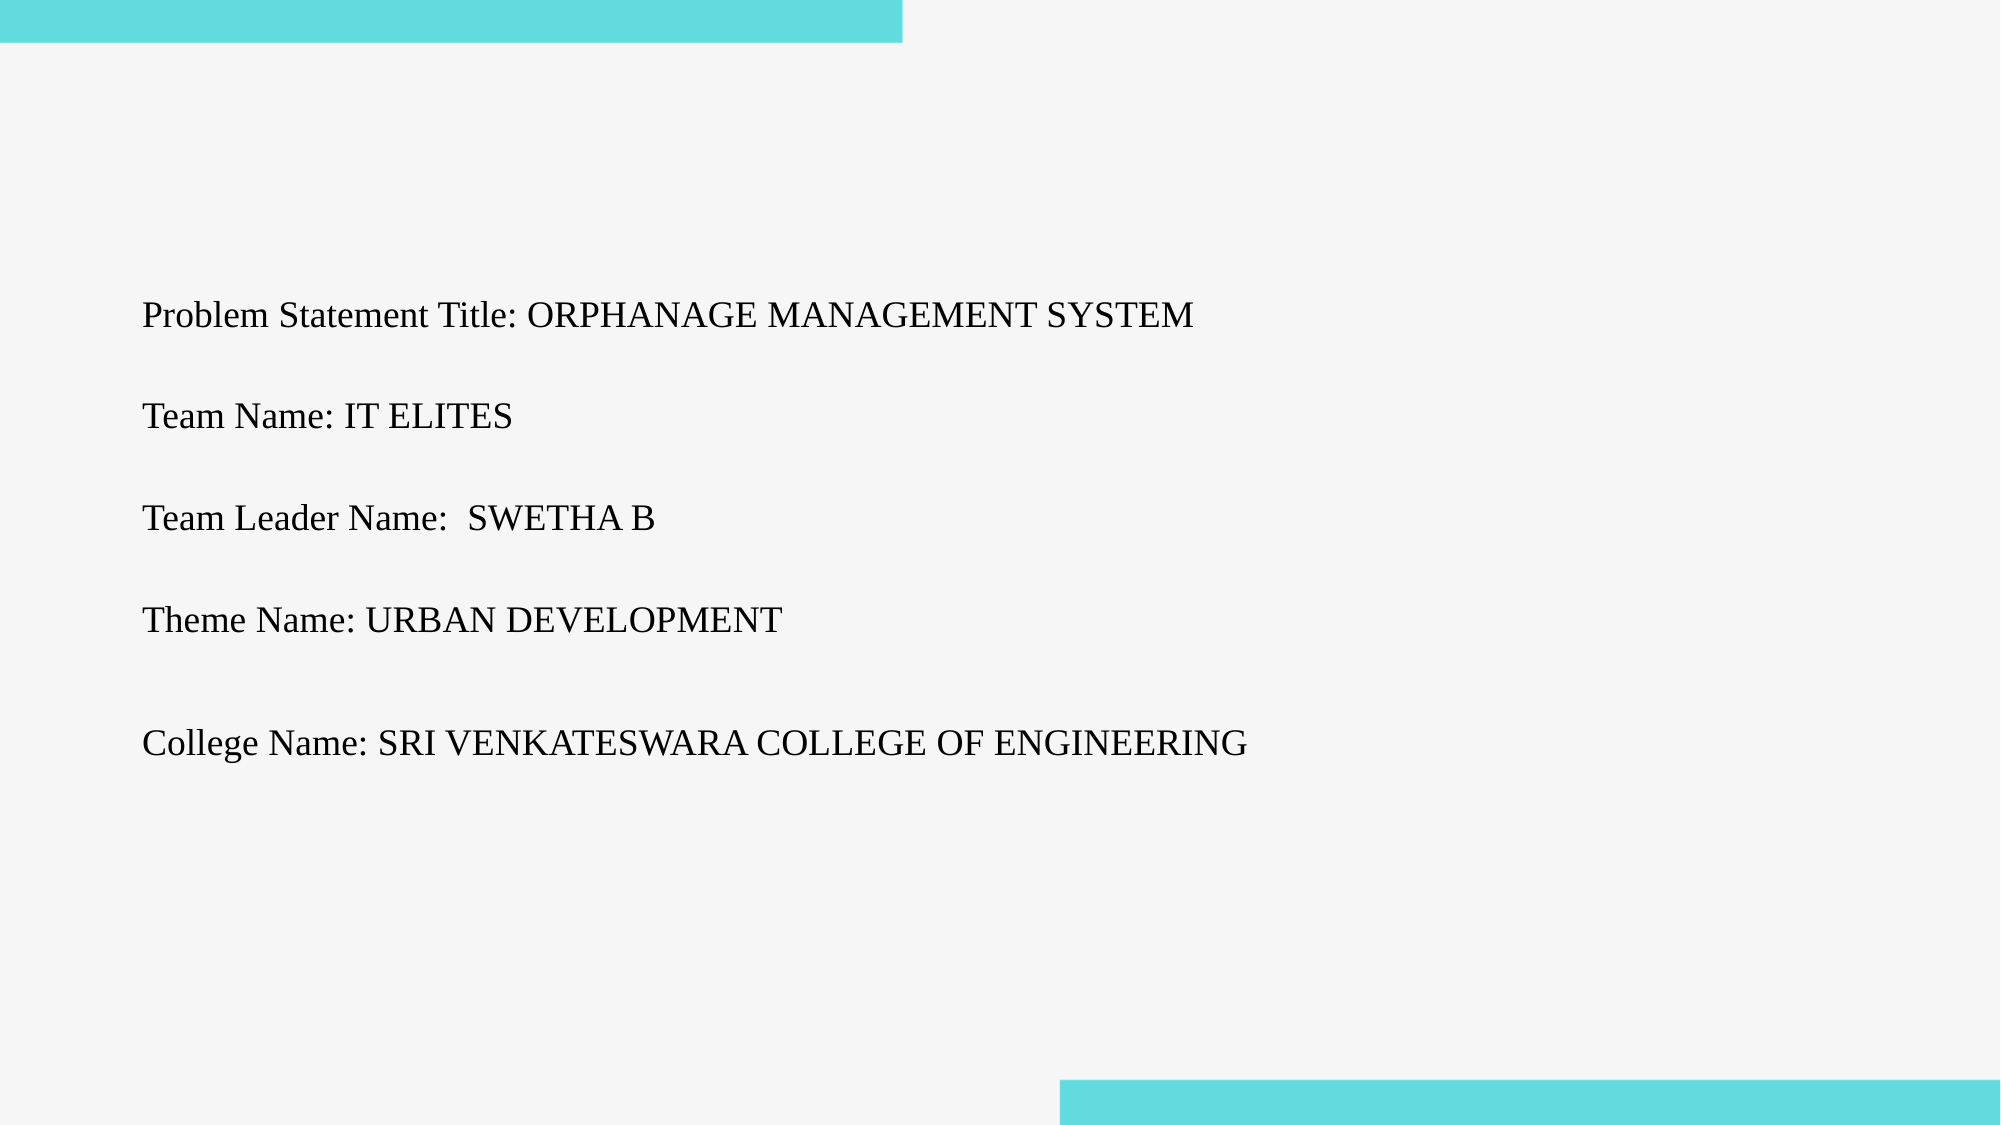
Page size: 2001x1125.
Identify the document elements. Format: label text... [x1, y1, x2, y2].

picture [0, 0, 2001, 1125]
text_box Problem Statement Title: ORPHANAGE MANAGEMENT SYSTEM Team Name: IT ELITES Team Leader Name: SWETHA B Theme Name: URBAN DEVELOPMENT College Name: SRI VENKATESWARA COLLEGE OF ENGINEERING [127, 287, 1900, 832]
